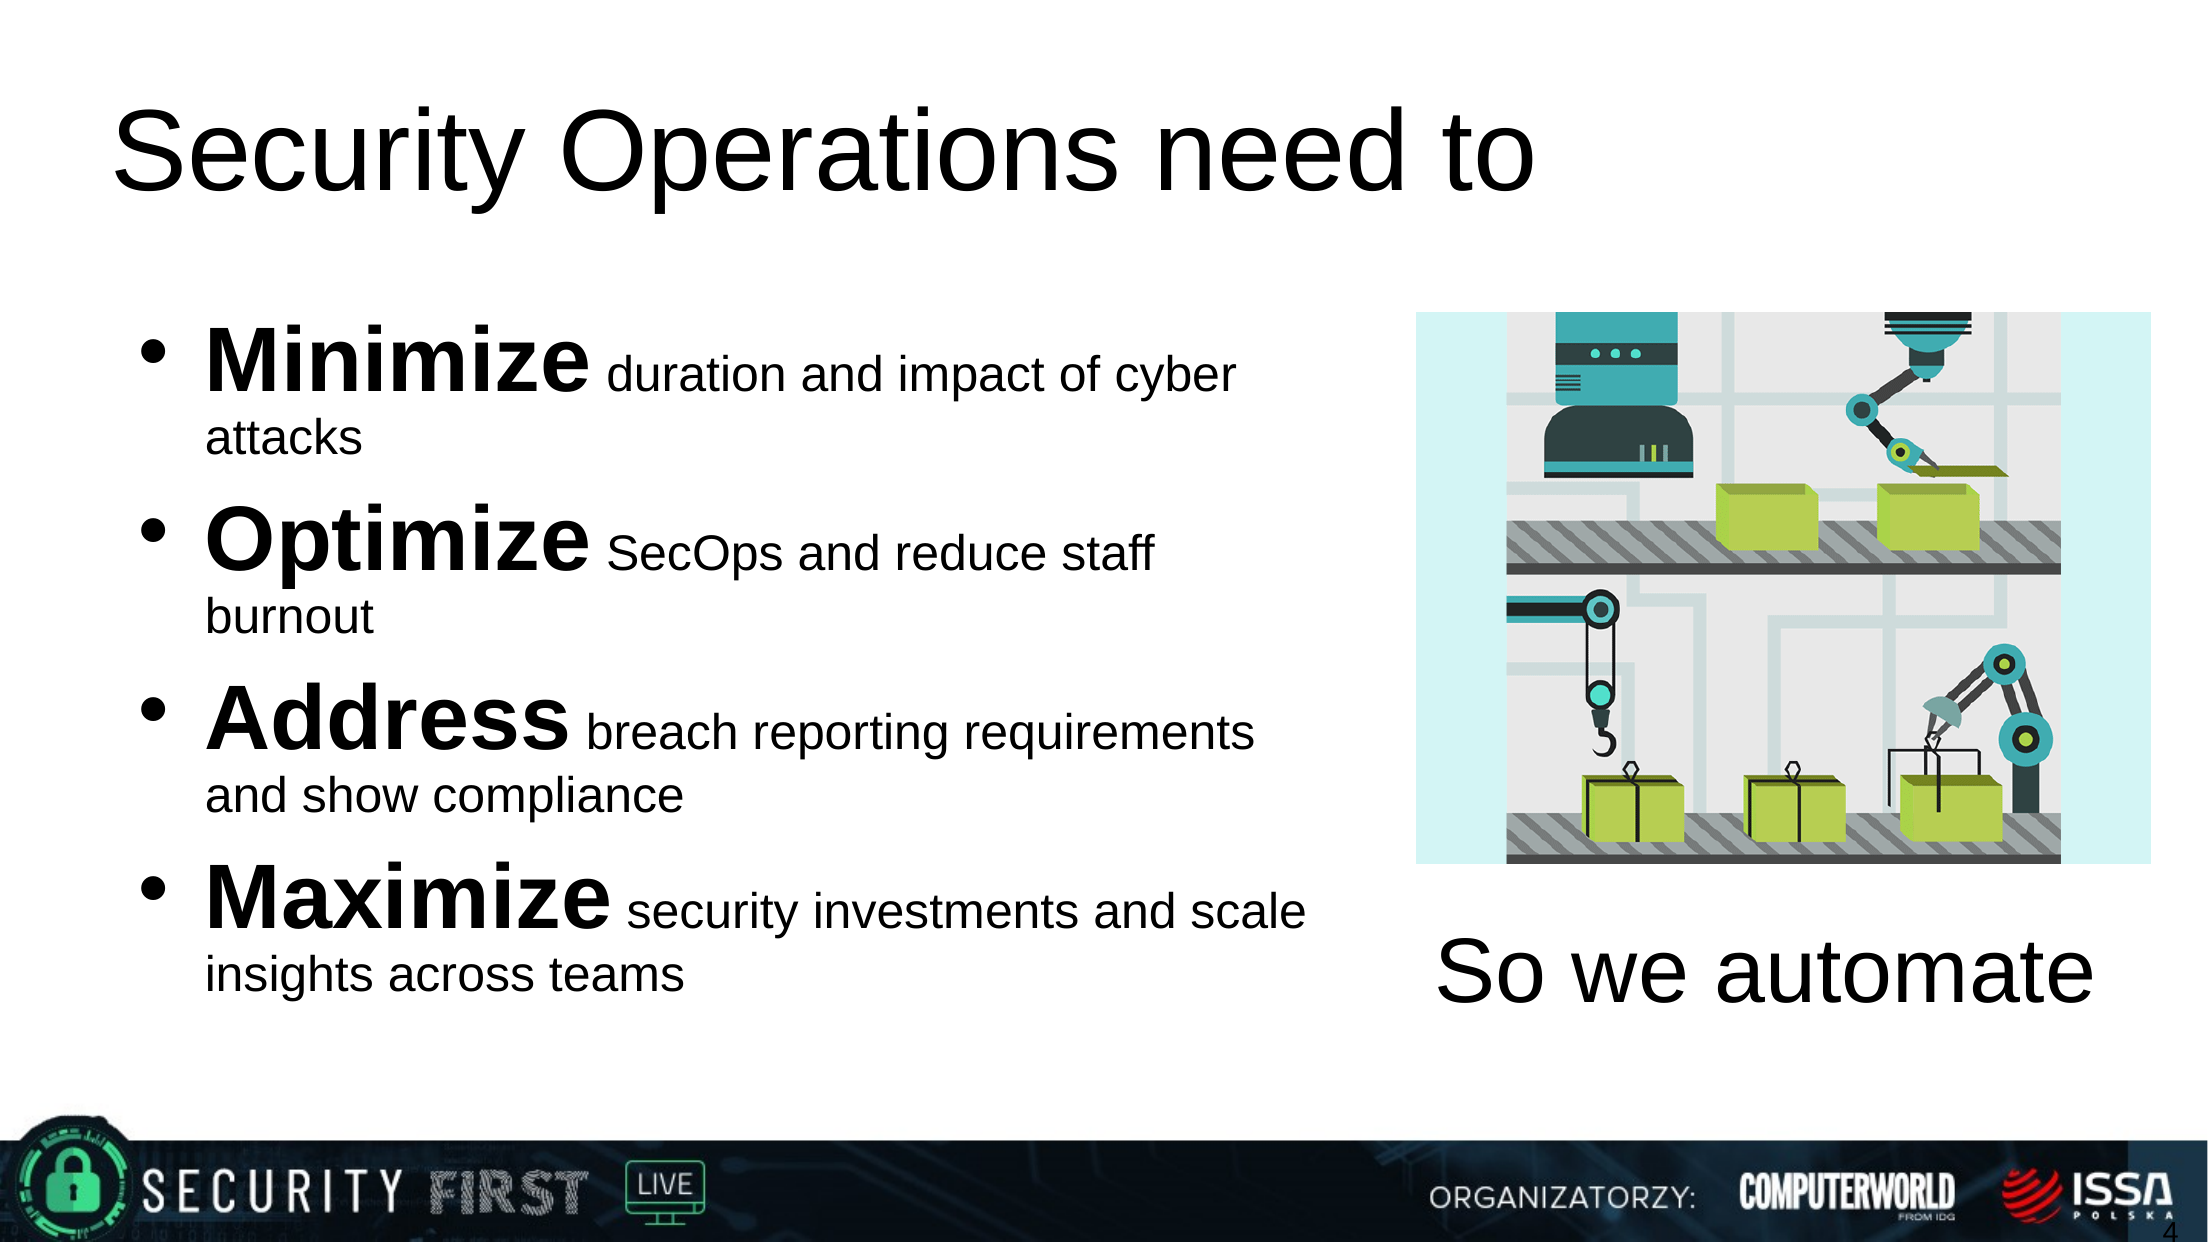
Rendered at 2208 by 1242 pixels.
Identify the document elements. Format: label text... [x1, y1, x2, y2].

picture [2166, 1226, 2172, 1235]
title Security Operations need to [110, 49, 2097, 257]
text_box So we automate [1419, 902, 2113, 1028]
list Minimize duration and impact of cyber attacks Optimize SecOps and reduce staff burnout Address breach reporting requirements and show compliance Maximize security investments and scale insights across teams [115, 312, 1308, 1139]
picture [0, 0, 2208, 1242]
